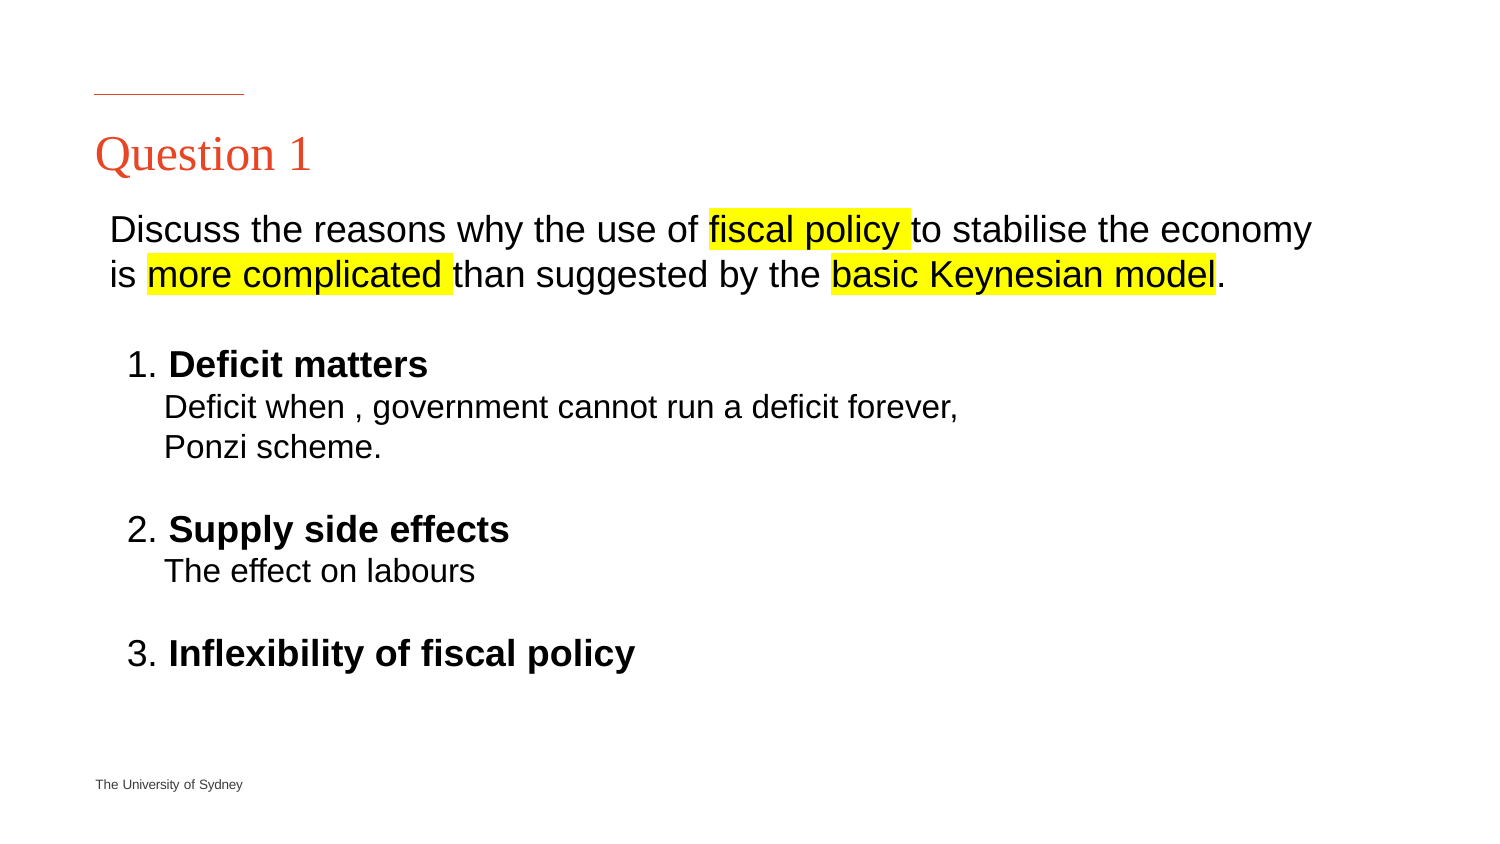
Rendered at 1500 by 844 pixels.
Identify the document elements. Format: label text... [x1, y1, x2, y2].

text_box Discuss the reasons why the use of fiscal policy to stabilise the economy is more complicated than suggested by the basic Keynesian model. [94, 197, 1365, 303]
title Question 1 [94, 120, 1406, 182]
